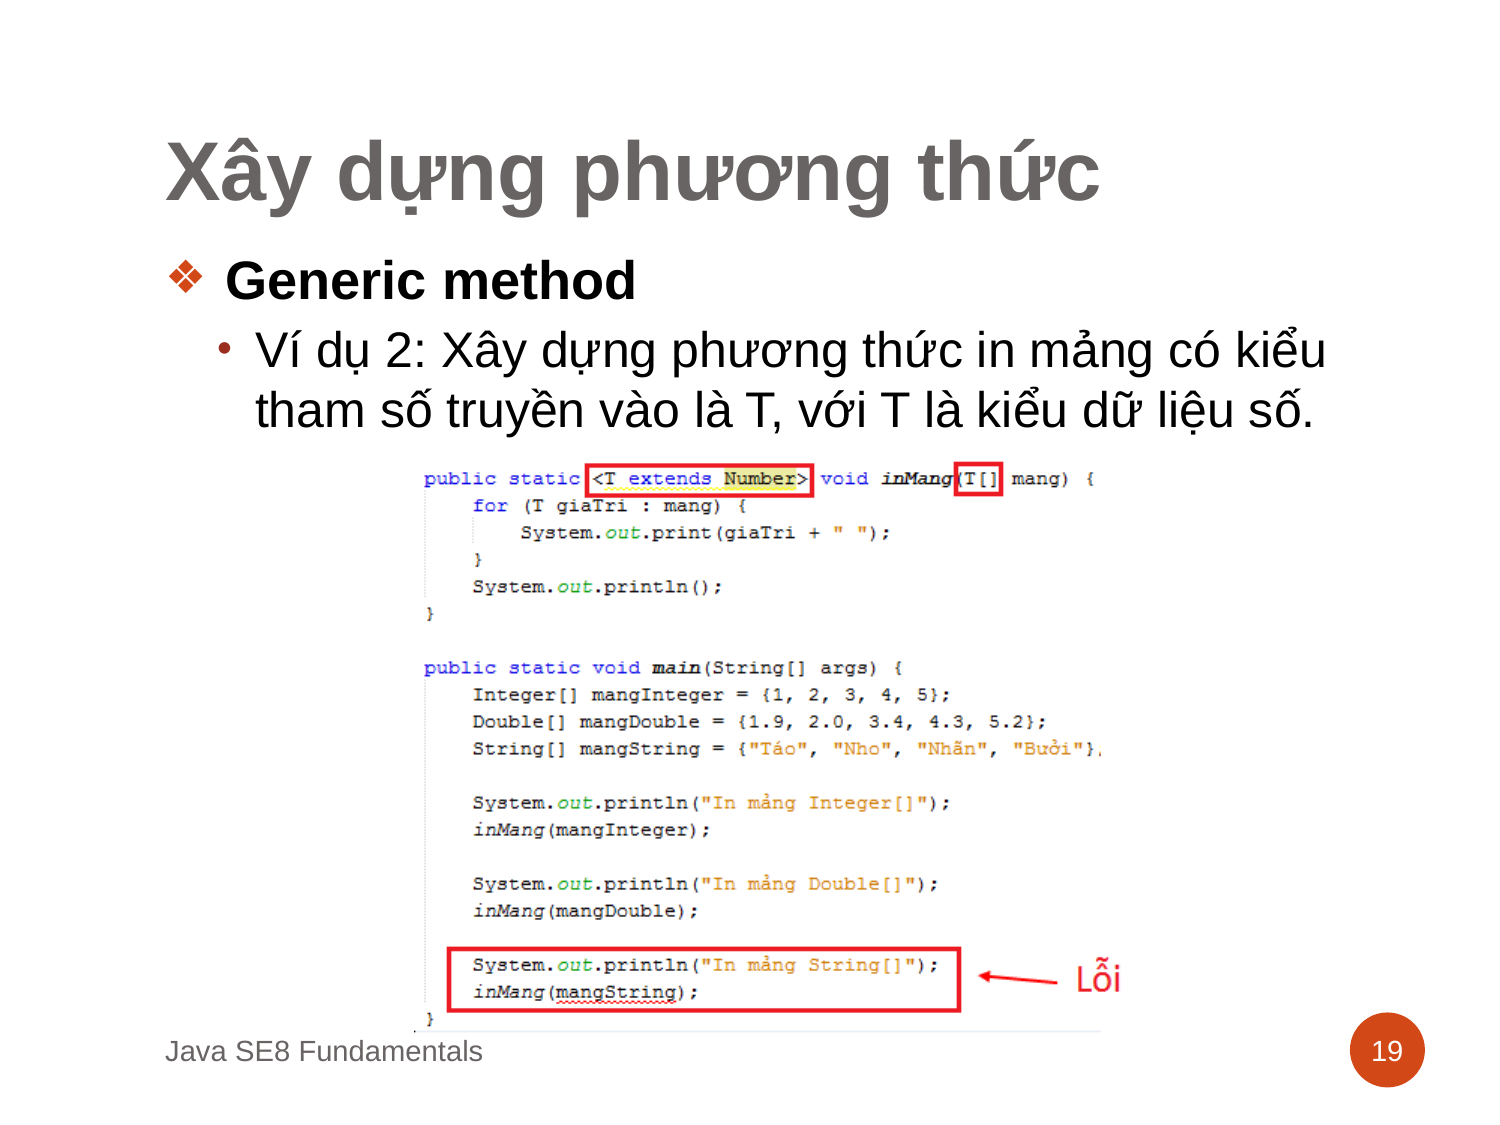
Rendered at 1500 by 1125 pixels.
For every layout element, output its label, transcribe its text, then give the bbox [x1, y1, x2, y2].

list Generic method Ví dụ 2: Xây dựng phương thức in mảng có kiểu tham số truyền vào là T, với T là kiểu dữ liệu số. [150, 237, 1425, 988]
footer Java SE8 Fundamentals [150, 1012, 800, 1088]
title Xây dựng phương thức [150, 45, 1425, 233]
slide_number ‹#› [1349, 1012, 1425, 1088]
picture [413, 443, 1131, 1037]
